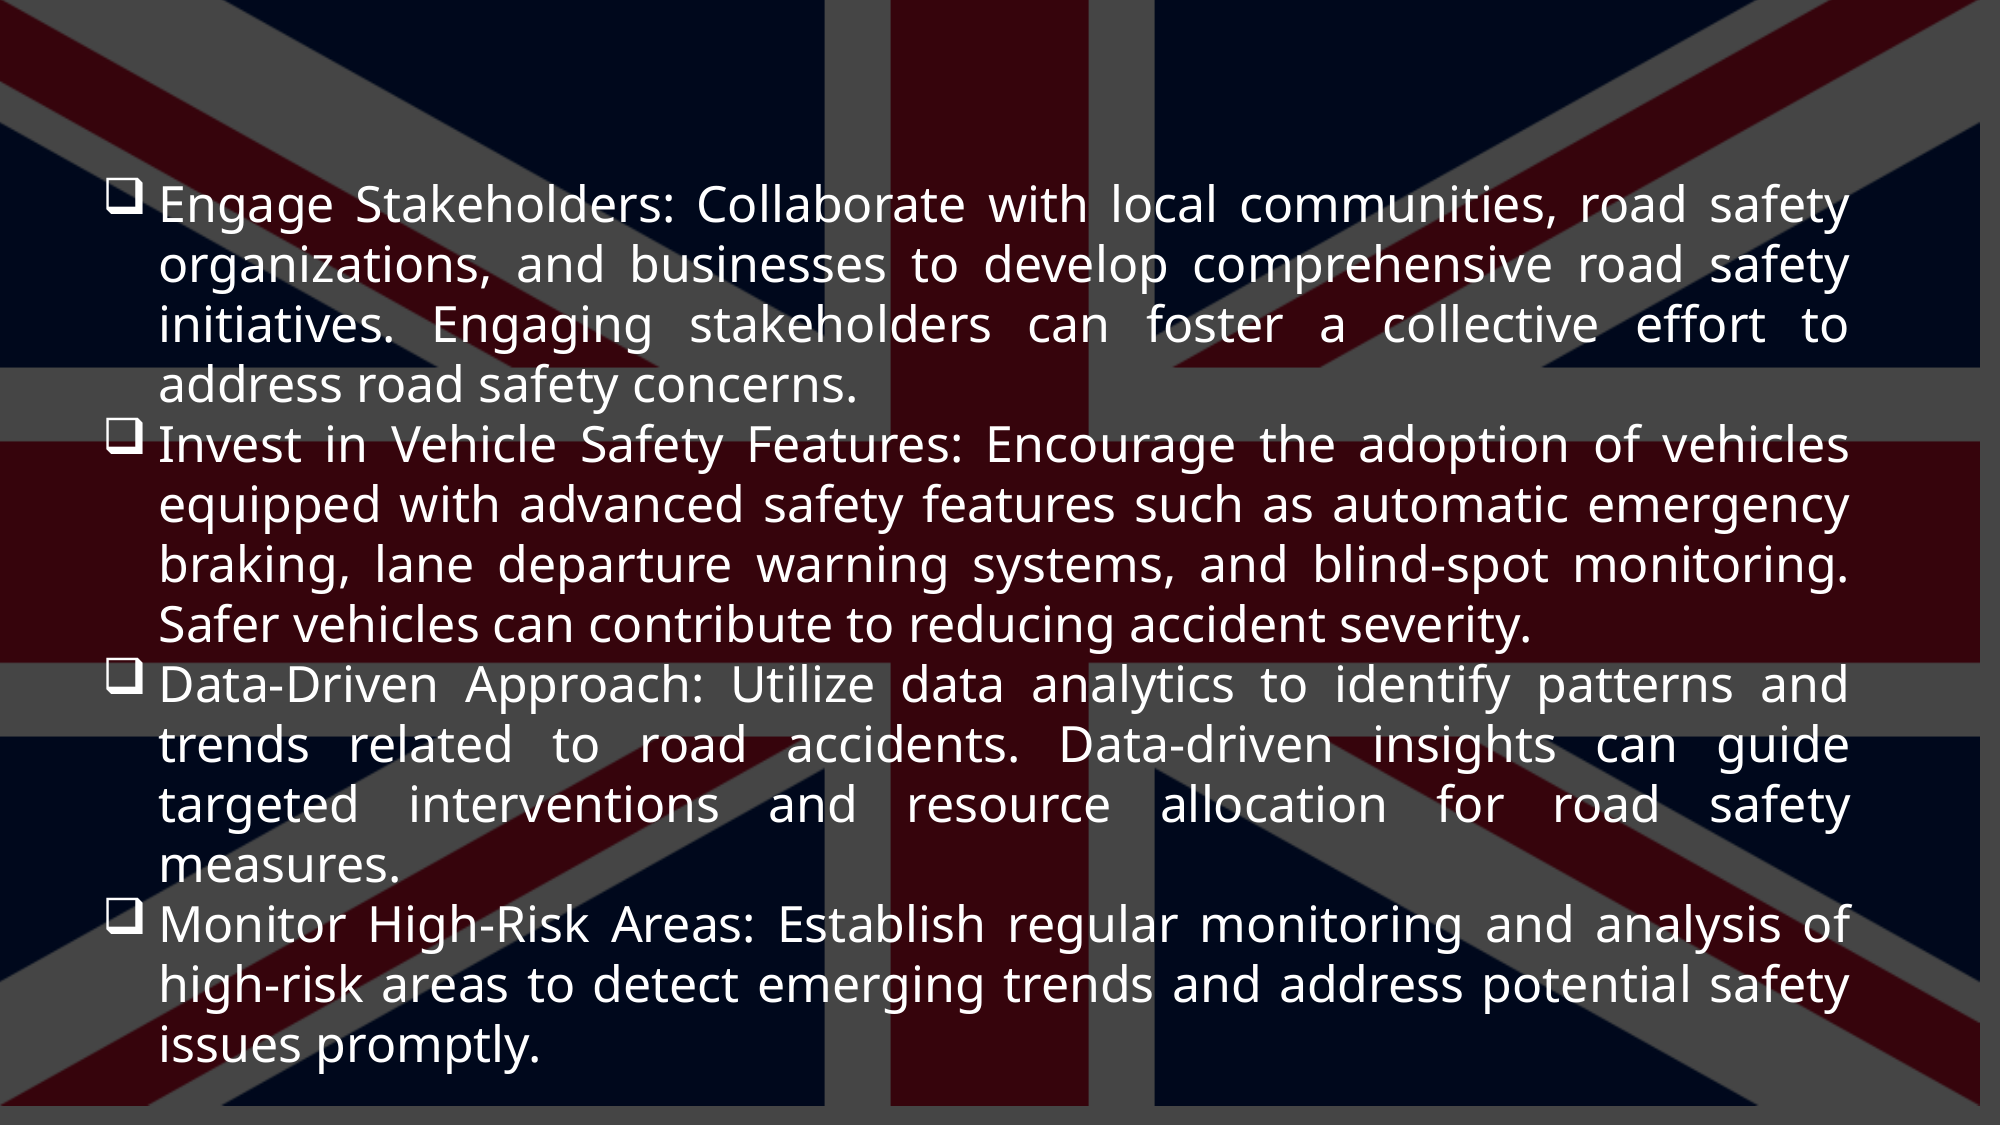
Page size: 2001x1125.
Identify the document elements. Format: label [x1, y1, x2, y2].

picture [0, 0, 1980, 1106]
text_box [0, 0, 2000, 1125]
